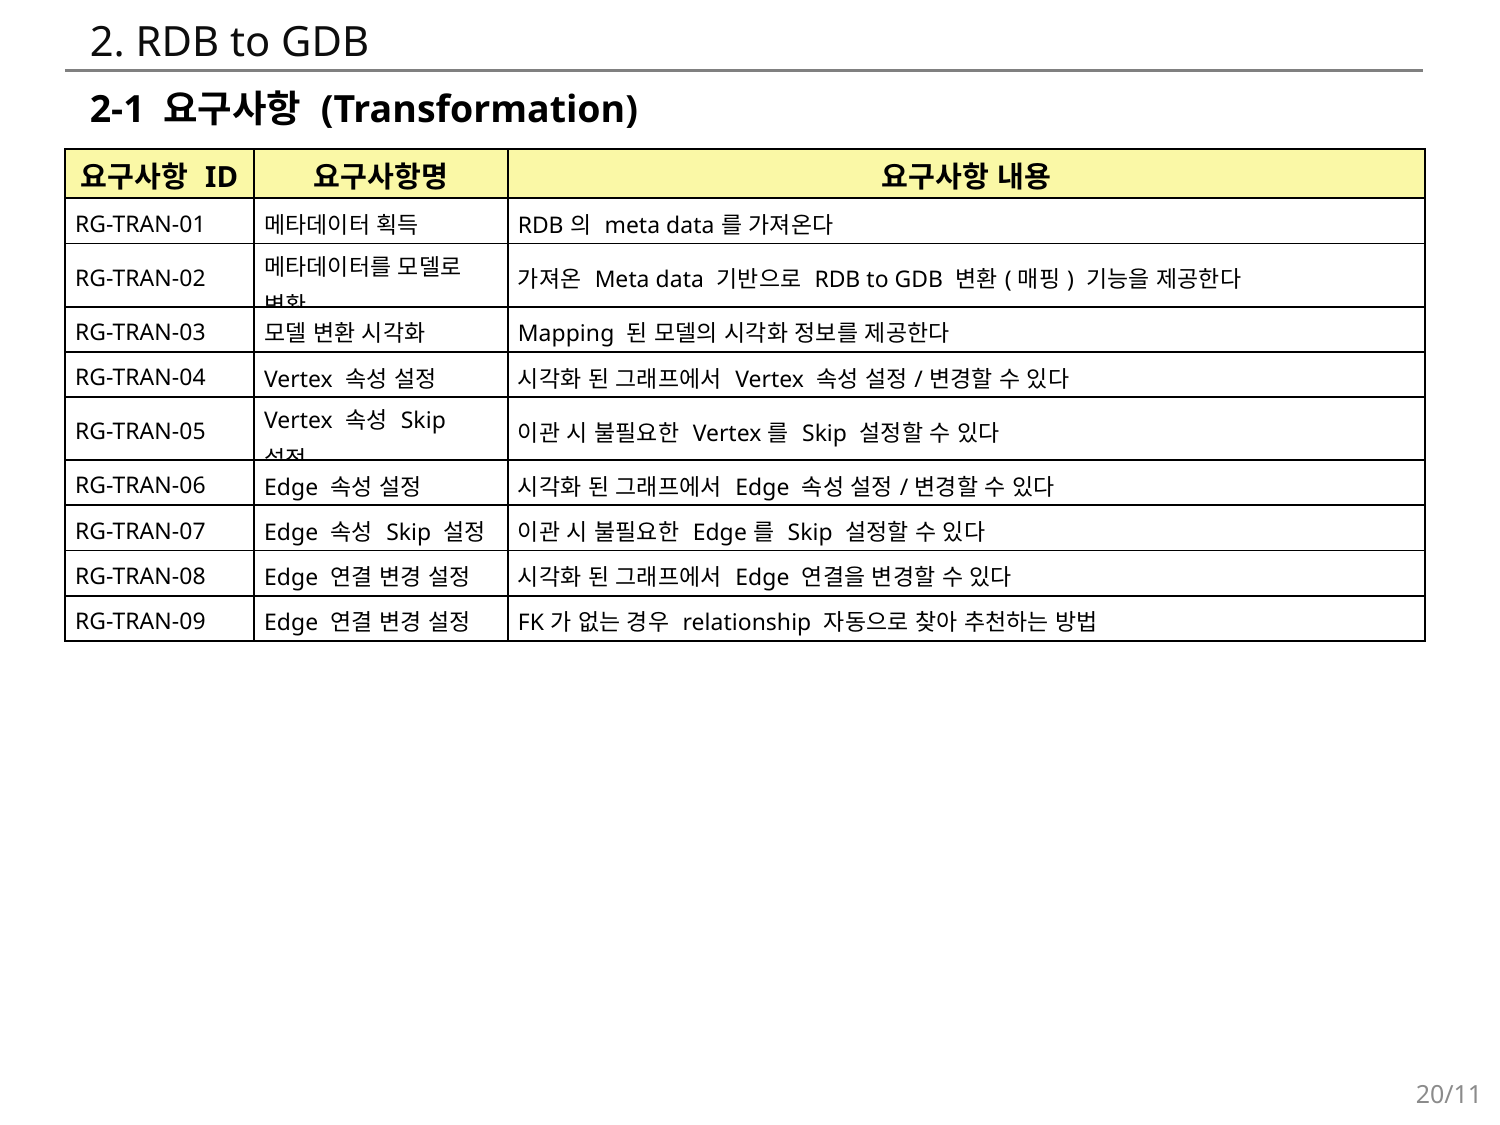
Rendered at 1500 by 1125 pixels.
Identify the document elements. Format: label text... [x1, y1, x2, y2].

table_cell RG-TRAN-01 [66, 199, 253, 243]
table_cell RG-TRAN-09 [66, 597, 253, 640]
table_cell 메타데이터를 모델로 변환 [255, 244, 507, 306]
table_cell Edge 속성 설정 [255, 461, 507, 504]
table_cell RG-TRAN-04 [66, 353, 253, 396]
table_cell 이관 시 불필요한 Vertex를 Skip 설정할 수 있다 [509, 398, 1424, 459]
table_cell RG-TRAN-08 [66, 551, 253, 595]
table_cell 가져온 Meta data 기반으로 RDB to GDB 변환(매핑) 기능을 제공한다 [509, 244, 1424, 306]
text_box 2-1 요구사항 (Transformation) [74, 78, 1425, 138]
table_cell Vertex 속성 Skip 설정 [255, 398, 507, 459]
table_cell RG-TRAN-05 [66, 398, 253, 459]
table_header 요구사항명 [255, 150, 507, 197]
table_cell RDB의 meta data를 가져온다 [509, 199, 1424, 243]
title 2. RDB to GDB [75, 7, 1425, 78]
table_cell FK가 없는 경우 relationship 자동으로 찾아 추천하는 방법 [509, 597, 1424, 640]
table_cell Mapping 된 모델의 시각화 정보를 제공한다 [509, 308, 1424, 351]
slide_number 20/11 [1147, 1065, 1498, 1125]
table_cell Edge 연결 변경 설정 [255, 597, 507, 640]
table_cell RG-TRAN-07 [66, 506, 253, 550]
table_cell Edge 속성 Skip 설정 [255, 506, 507, 550]
table_header 요구사항 내용 [509, 150, 1424, 197]
table_cell Edge 연결 변경 설정 [255, 551, 507, 595]
table_cell 시각화 된 그래프에서 Edge 연결을 변경할 수 있다 [509, 551, 1424, 595]
table_cell 모델 변환 시각화 [255, 308, 507, 351]
table_cell 시각화 된 그래프에서 Vertex 속성 설정/변경할 수 있다 [509, 353, 1424, 396]
table_cell 시각화 된 그래프에서 Edge 속성 설정/변경할 수 있다 [509, 461, 1424, 504]
table_header 요구사항 ID [66, 150, 253, 197]
table_cell RG-TRAN-06 [66, 461, 253, 504]
table_cell RG-TRAN-02 [66, 244, 253, 306]
table_cell RG-TRAN-03 [66, 308, 253, 351]
table_cell Vertex 속성 설정 [255, 353, 507, 396]
table_cell 메타데이터 획득 [255, 199, 507, 243]
table_cell 이관 시 불필요한 Edge를 Skip 설정할 수 있다 [509, 506, 1424, 550]
